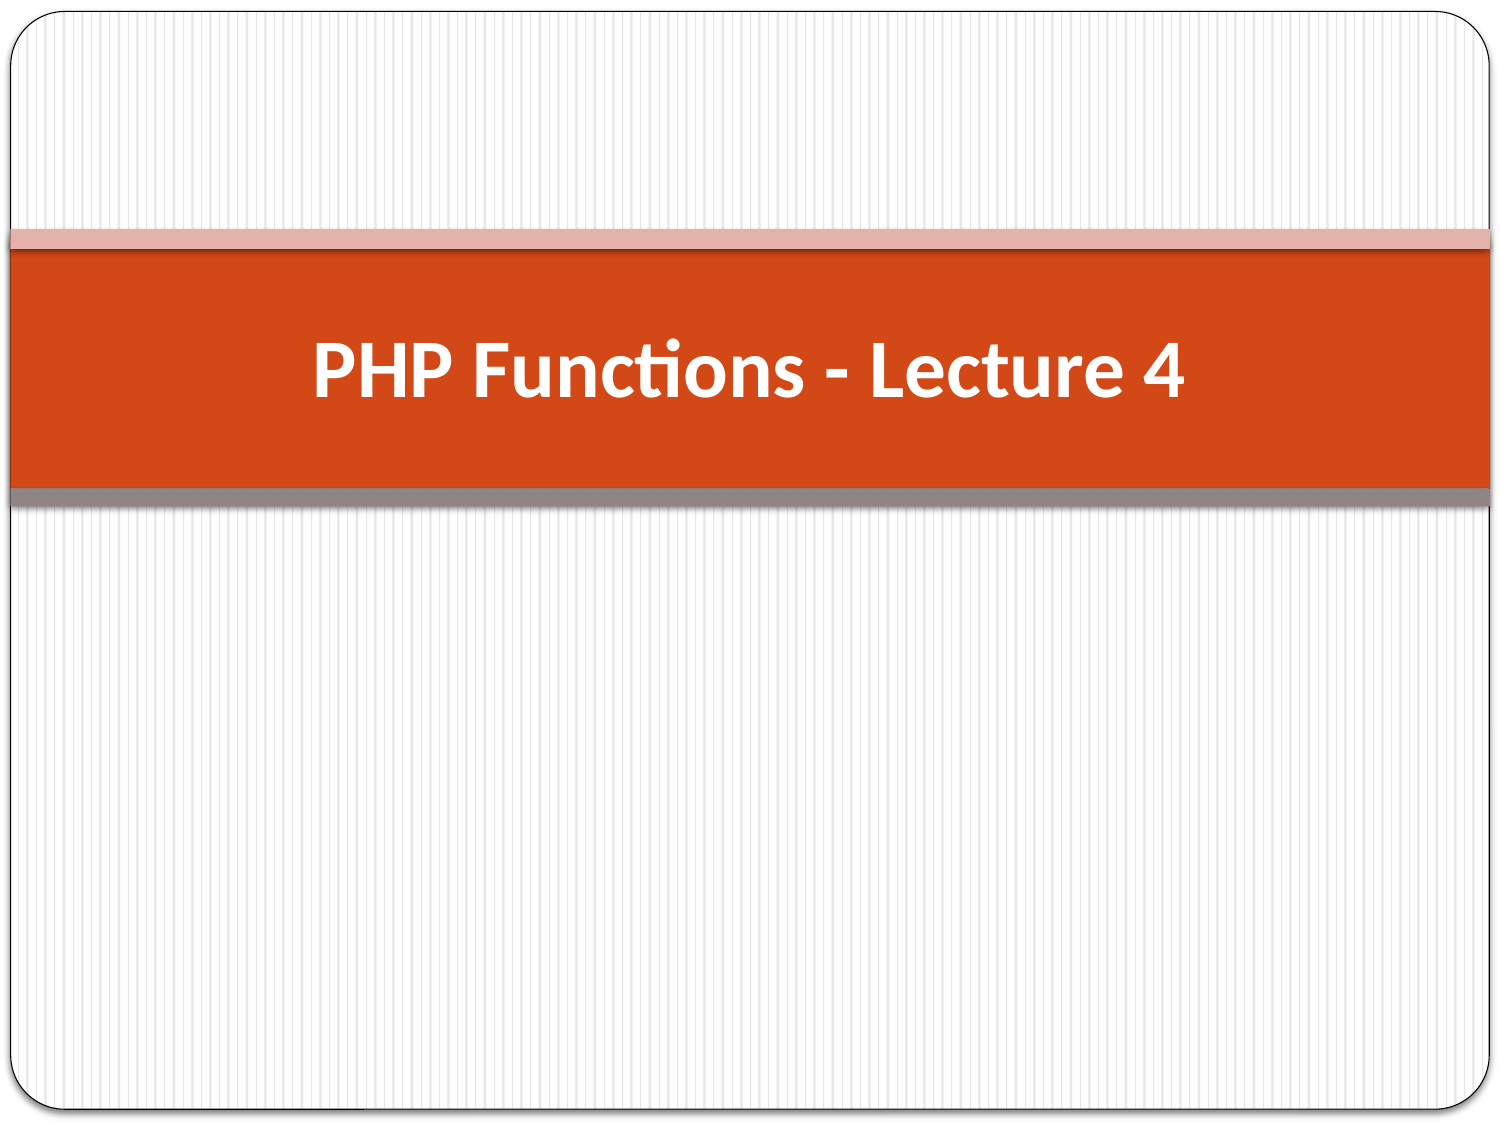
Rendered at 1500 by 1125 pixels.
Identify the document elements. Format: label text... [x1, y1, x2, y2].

title PHP Functions - Lecture 4 [75, 247, 1425, 489]
